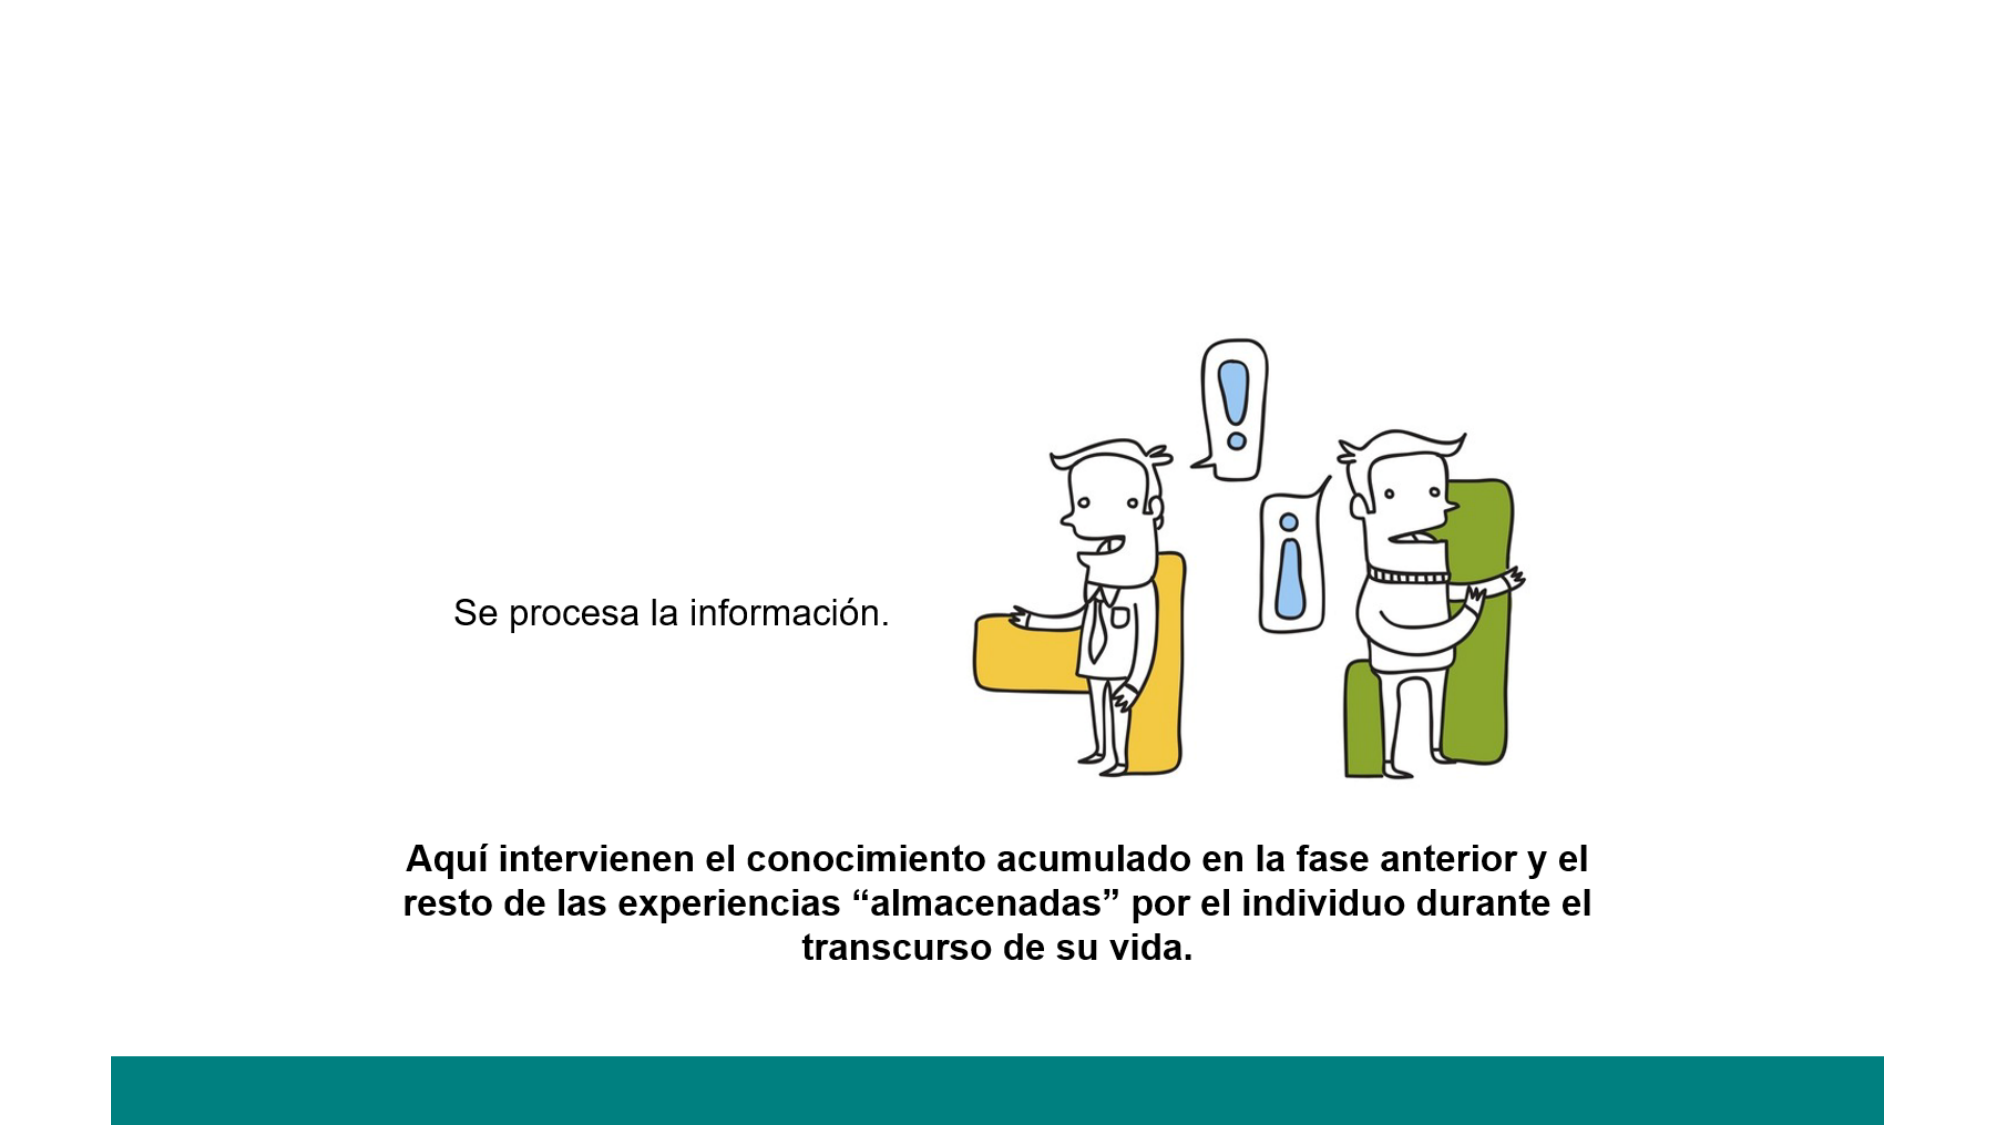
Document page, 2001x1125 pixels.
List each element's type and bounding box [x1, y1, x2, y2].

picture [111, 128, 1884, 1125]
